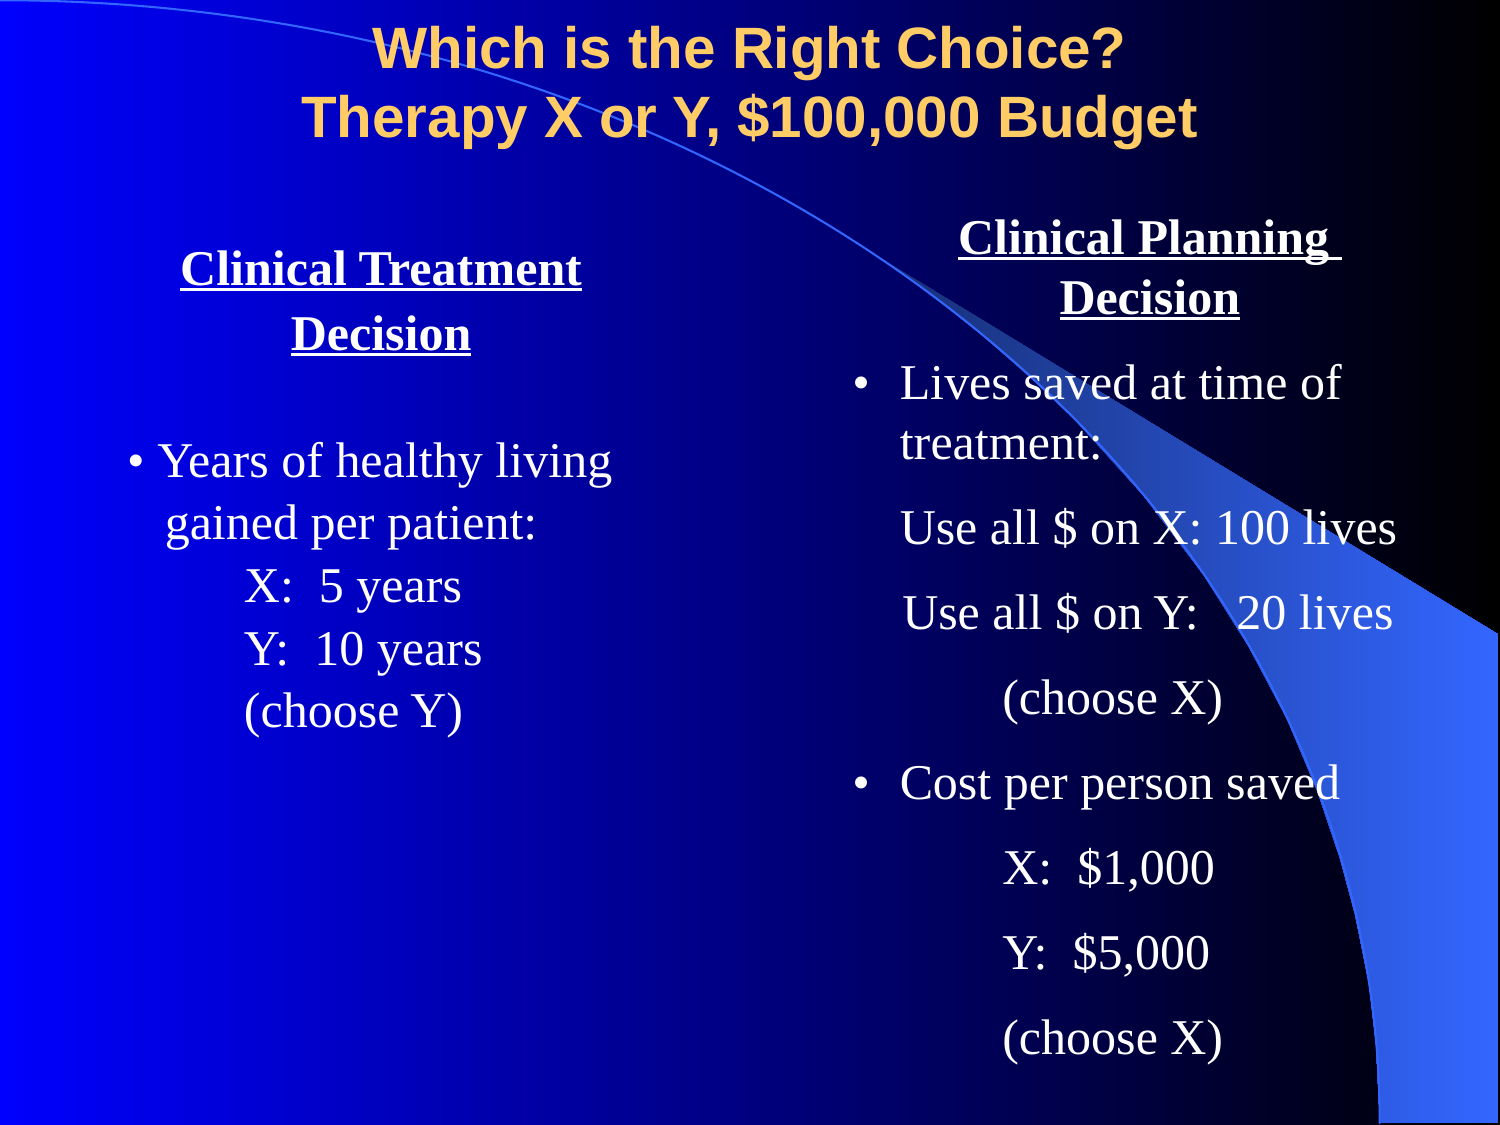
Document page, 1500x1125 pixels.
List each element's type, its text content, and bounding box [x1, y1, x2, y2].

text_box Clinical Treatment Decision • Years of healthy living gained per patient: X: 5 years Y: 10 years (choose Y) [24, 162, 738, 848]
title Which is the Right Choice? Therapy X or Y, $100,000 Budget [112, 0, 1388, 160]
text_box Clinical Planning Decision • Lives saved at time of treatment: Use all $ on X: 100 lives Use all $ on Y: 20 lives (choose X) • Cost per person saved X: $1,000 Y: $5,000 (choose X) [837, 196, 1463, 1072]
